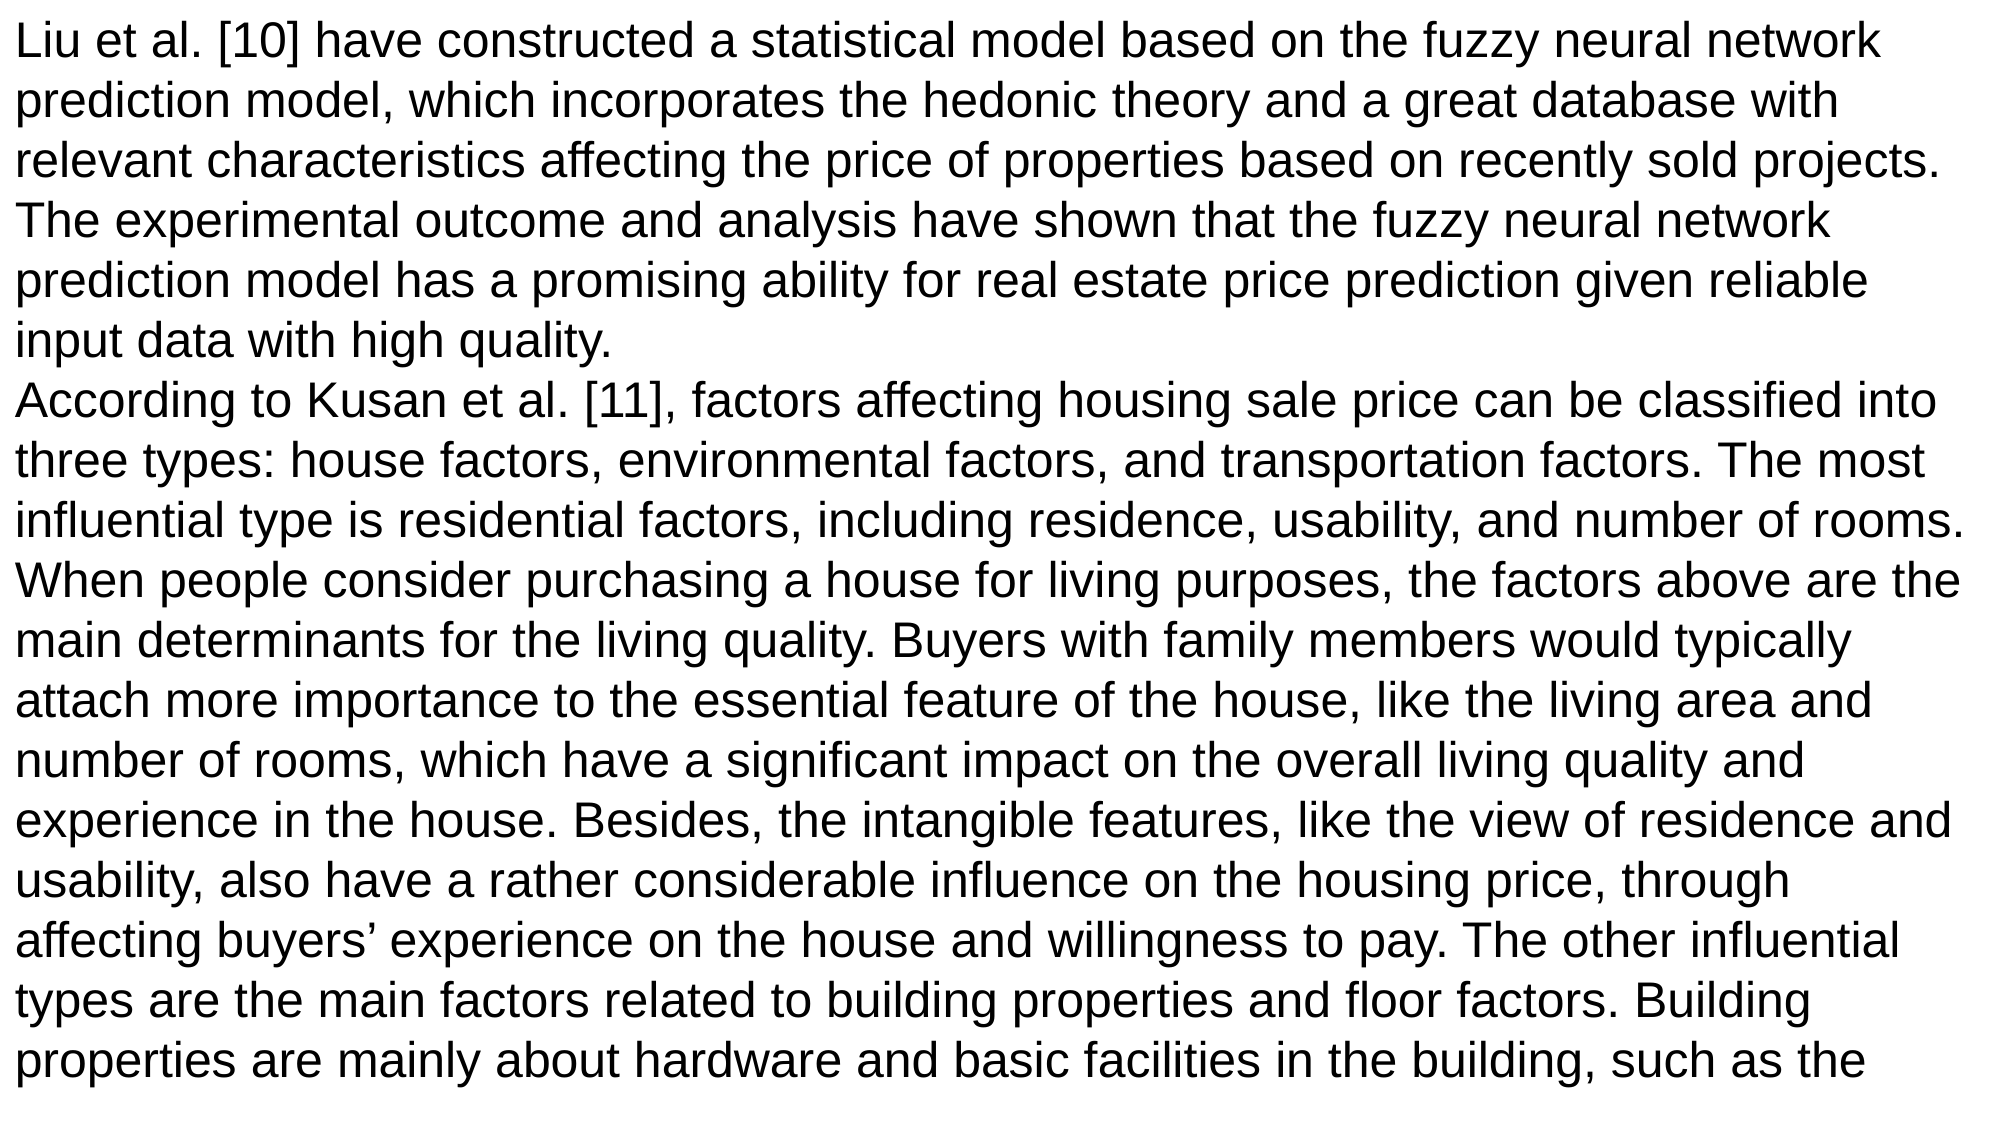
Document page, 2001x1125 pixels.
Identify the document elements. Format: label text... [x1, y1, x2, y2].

text_box Liu et al. [10] have constructed a statistical model based on the fuzzy neural network prediction model, which incorporates the hedonic theory and a great database with relevant characteristics affecting the price of properties based on recently sold projects. The experimental outcome and analysis have shown that the fuzzy neural network prediction model has a promising ability for real estate price prediction given reliable input data with high quality. According to Kusan et al. [11], factors affecting housing sale price can be classified into three types: house factors, environmental factors, and transportation factors. The most influential type is residential factors, including residence, usability, and number of rooms. When people consider purchasing a house for living purposes, the factors above are the main determinants for the living quality. Buyers with family members would typically attach more importance to the essential feature of the house, like the living area and number of rooms, which have a significant impact on the overall living quality and experience in the house. Besides, the intangible features, like the view of residence and usability, also have a rather considerable influence on the housing price, through affecting buyers’ experience on the house and willingness to pay. The other influential types are the main factors related to building properties and floor factors. Building properties are mainly about hardware and basic facilities in the building, such as the [0, 0, 2000, 1095]
